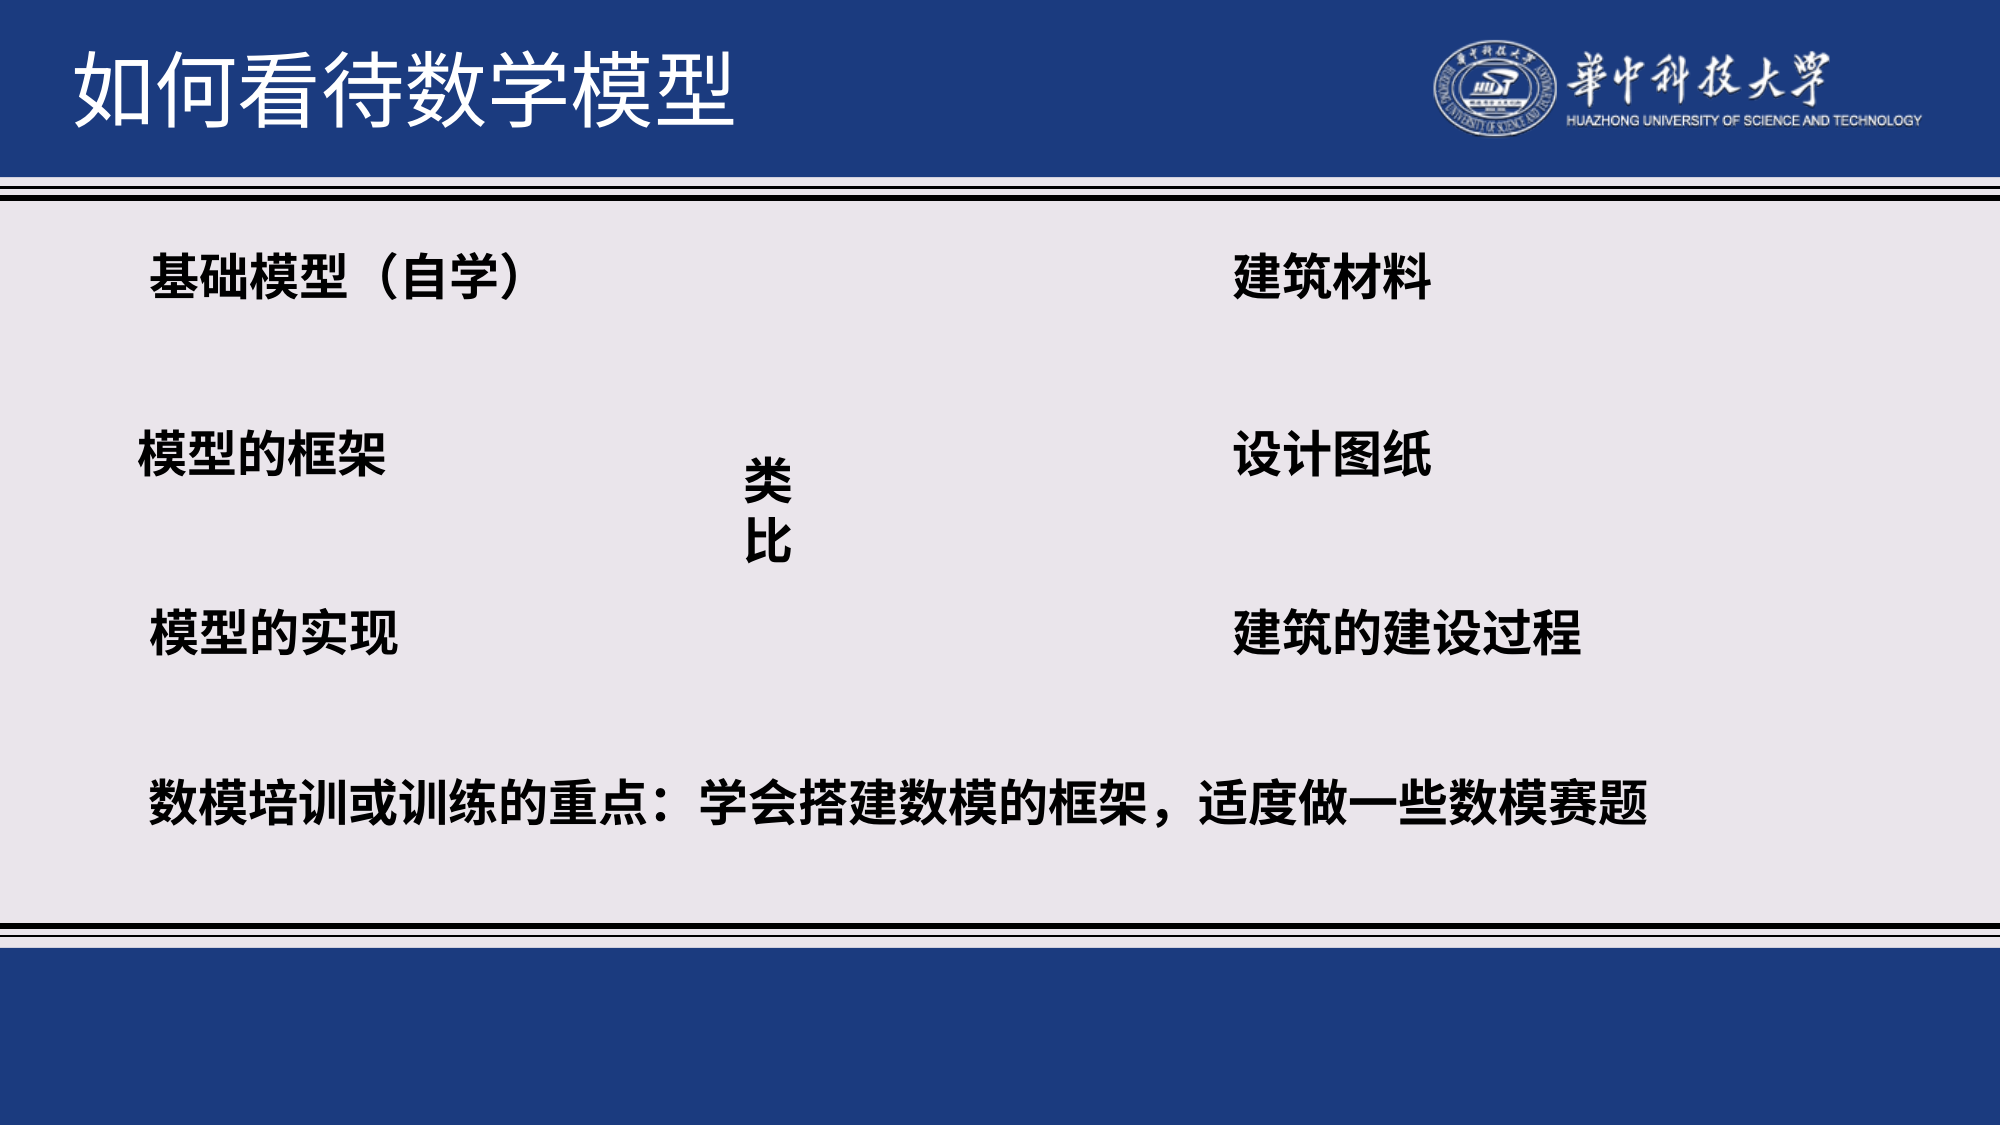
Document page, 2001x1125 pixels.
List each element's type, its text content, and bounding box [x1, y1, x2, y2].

text_box 数模培训或训练的重点：学会搭建数模的框架，适度做一些数模赛题 [134, 764, 1704, 840]
text_box 建筑的建设过程 [1217, 593, 1742, 669]
text_box 设计图纸 [1217, 415, 1498, 491]
picture [1428, 31, 1957, 146]
text_box 建筑材料 [1217, 238, 1466, 314]
text_box 模型的框架 [123, 415, 570, 491]
text_box 如何看待数学模型 [56, 31, 975, 146]
text_box 模型的实现 [135, 593, 576, 669]
text_box 基础模型（自学） [135, 238, 594, 314]
text_box 类比 [728, 442, 828, 578]
